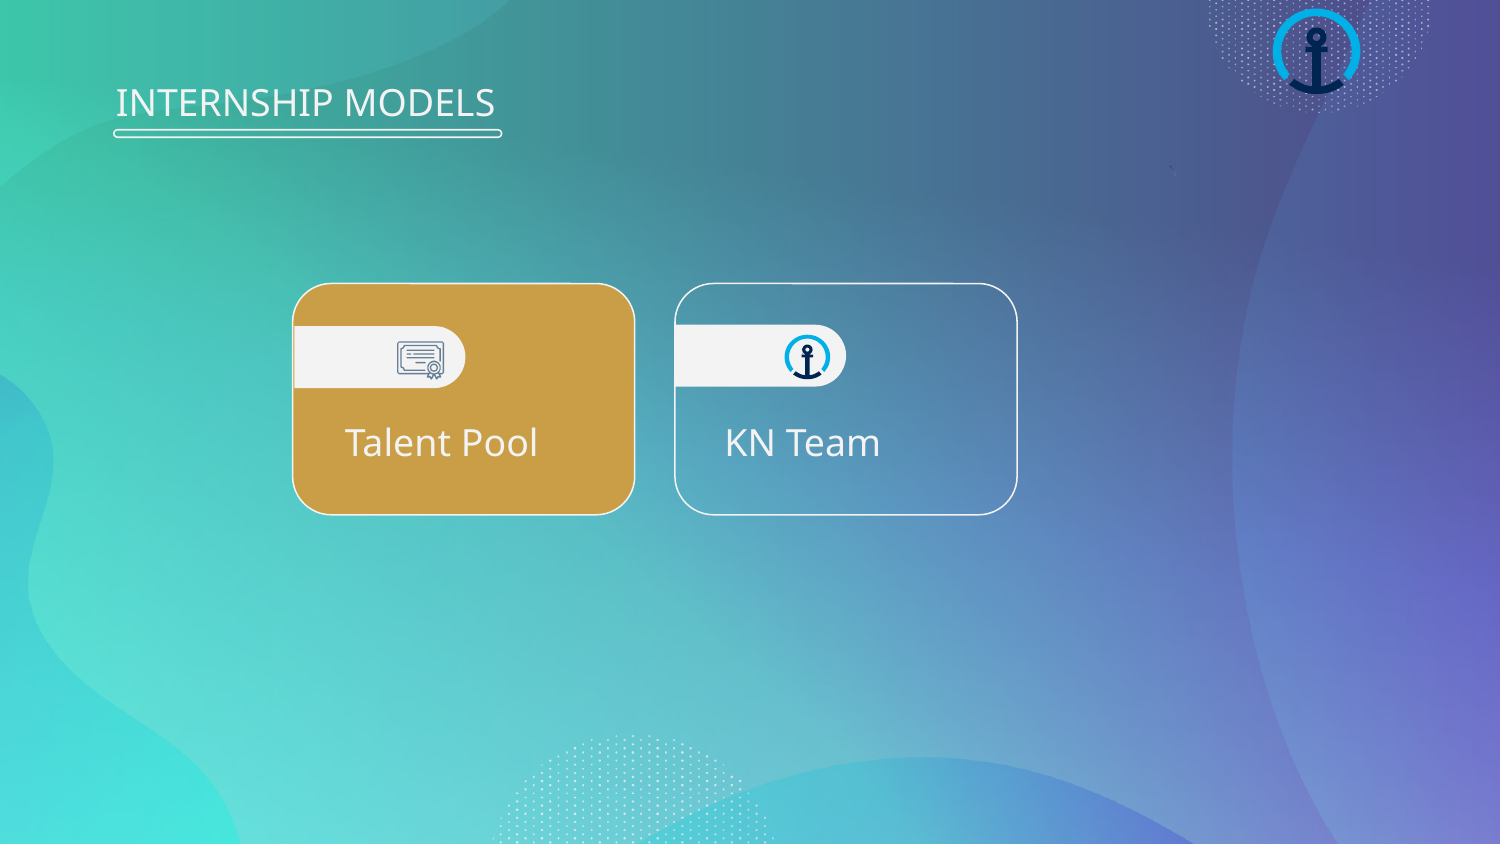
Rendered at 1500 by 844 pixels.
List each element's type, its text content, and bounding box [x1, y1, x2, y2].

picture [0, 0, 1500, 844]
title KN Team [709, 404, 998, 468]
text_box [294, 326, 466, 389]
title INTERNSHIP MODELS [100, 64, 600, 220]
text_box [292, 283, 635, 515]
text_box [674, 283, 1018, 515]
title Talent Pool [329, 404, 619, 468]
text_box [113, 129, 502, 138]
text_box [396, 341, 445, 380]
